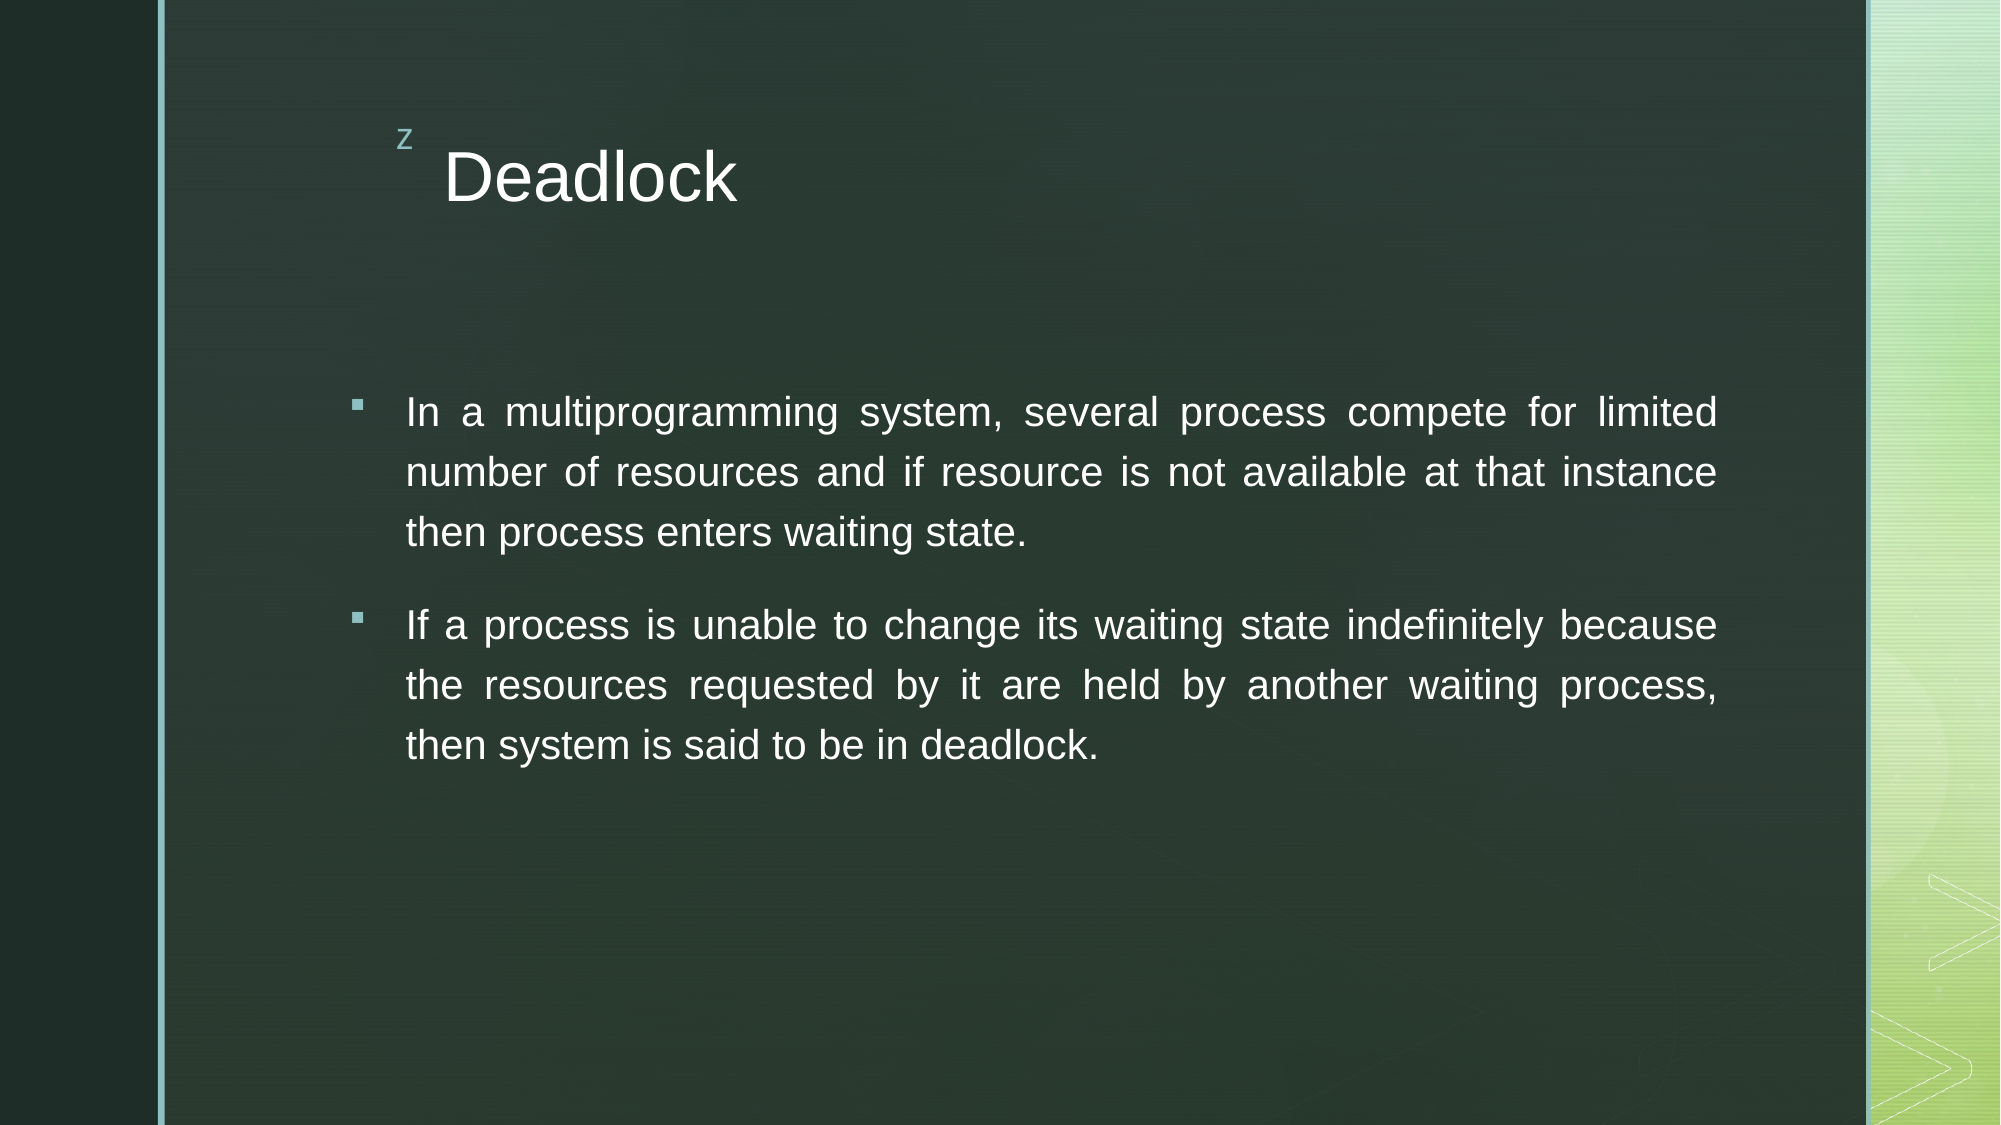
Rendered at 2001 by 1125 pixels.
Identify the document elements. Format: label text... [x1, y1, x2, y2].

title Deadlock [428, 132, 1734, 310]
list In a multiprogramming system, several process compete for limited number of resources and if resource is not available at that instance then process enters waiting state. If a process is unable to change its waiting state indefinitely because the resources requested by it are held by another waiting process, then system is said to be in deadlock. [334, 336, 1734, 993]
picture [1871, 0, 2001, 1125]
